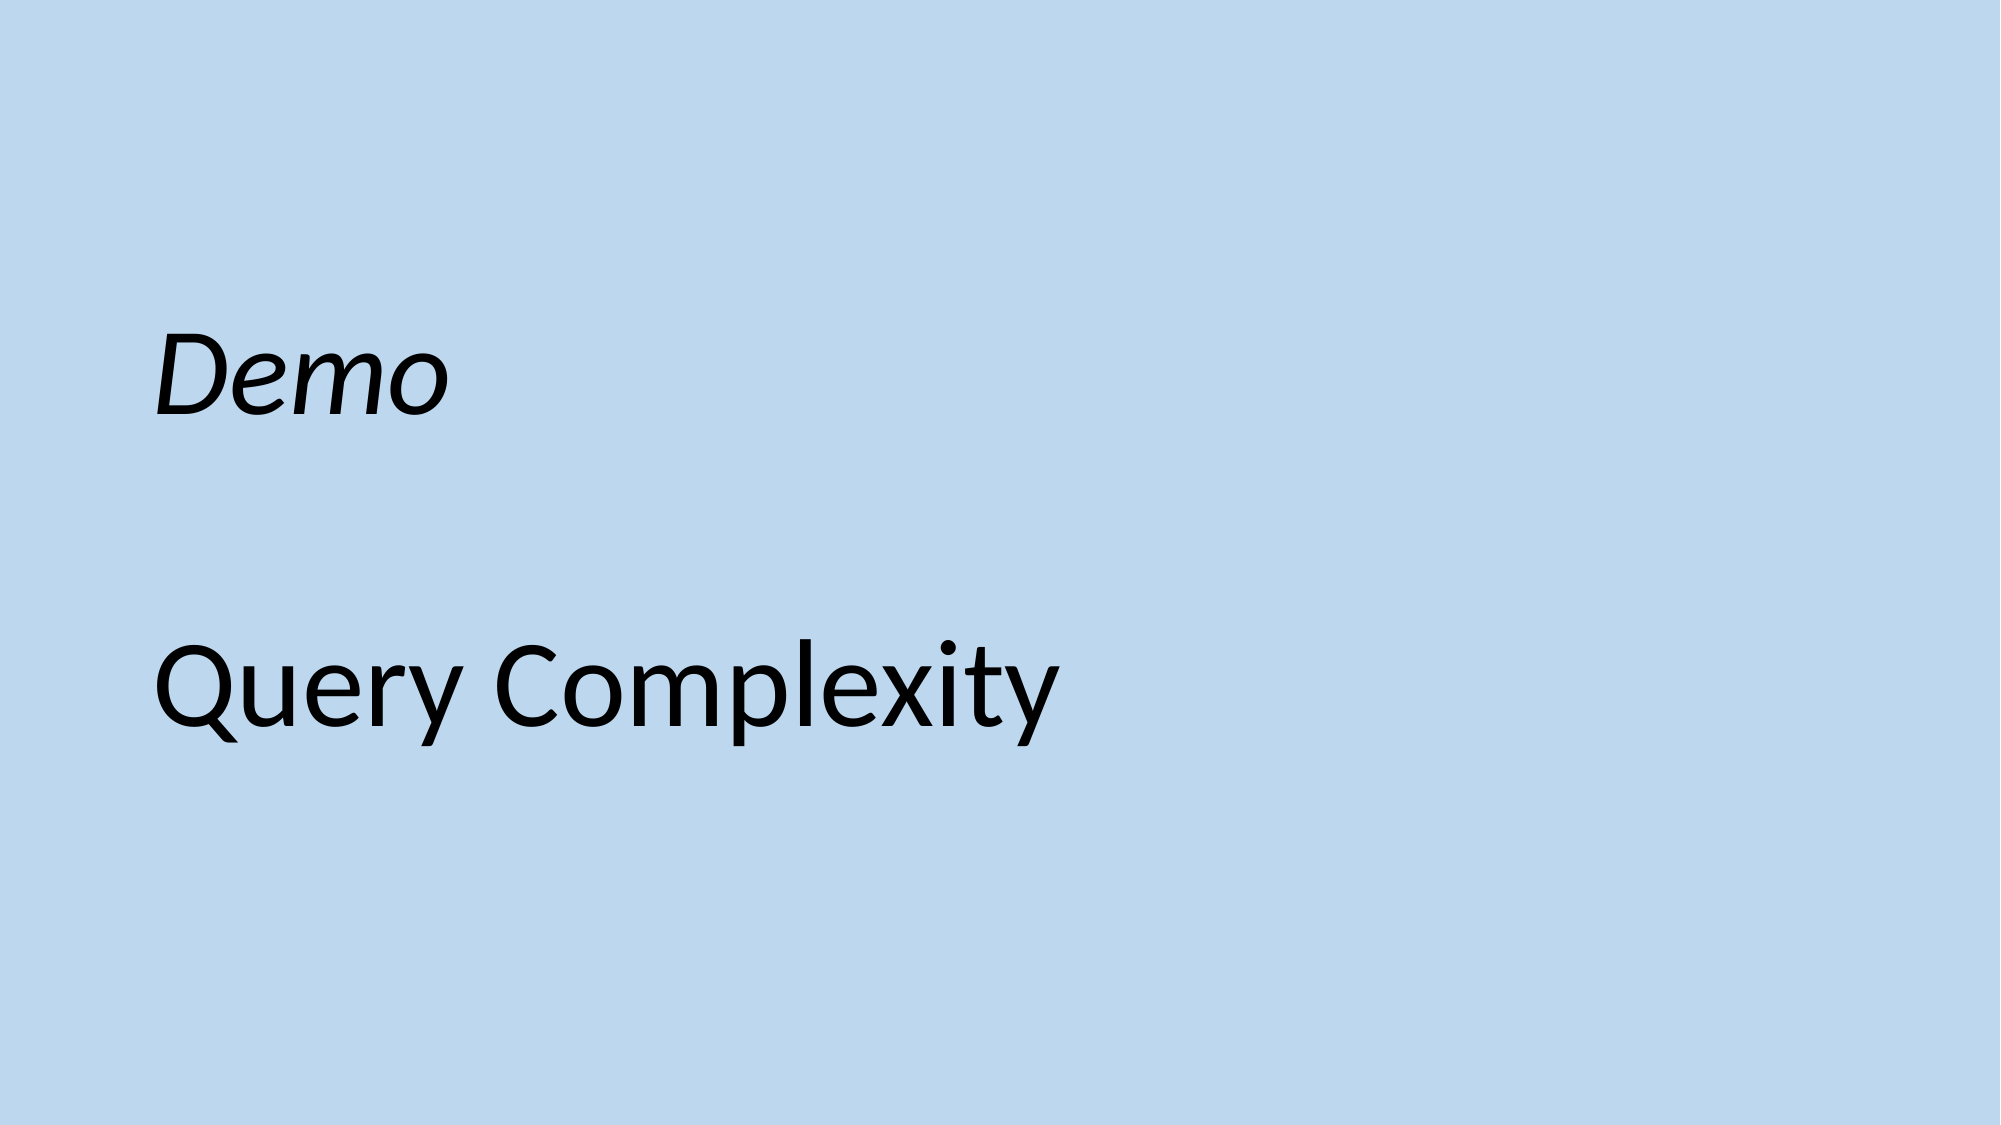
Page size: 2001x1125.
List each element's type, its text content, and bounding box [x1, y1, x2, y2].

list Demo Query Complexity [137, 299, 1863, 1014]
